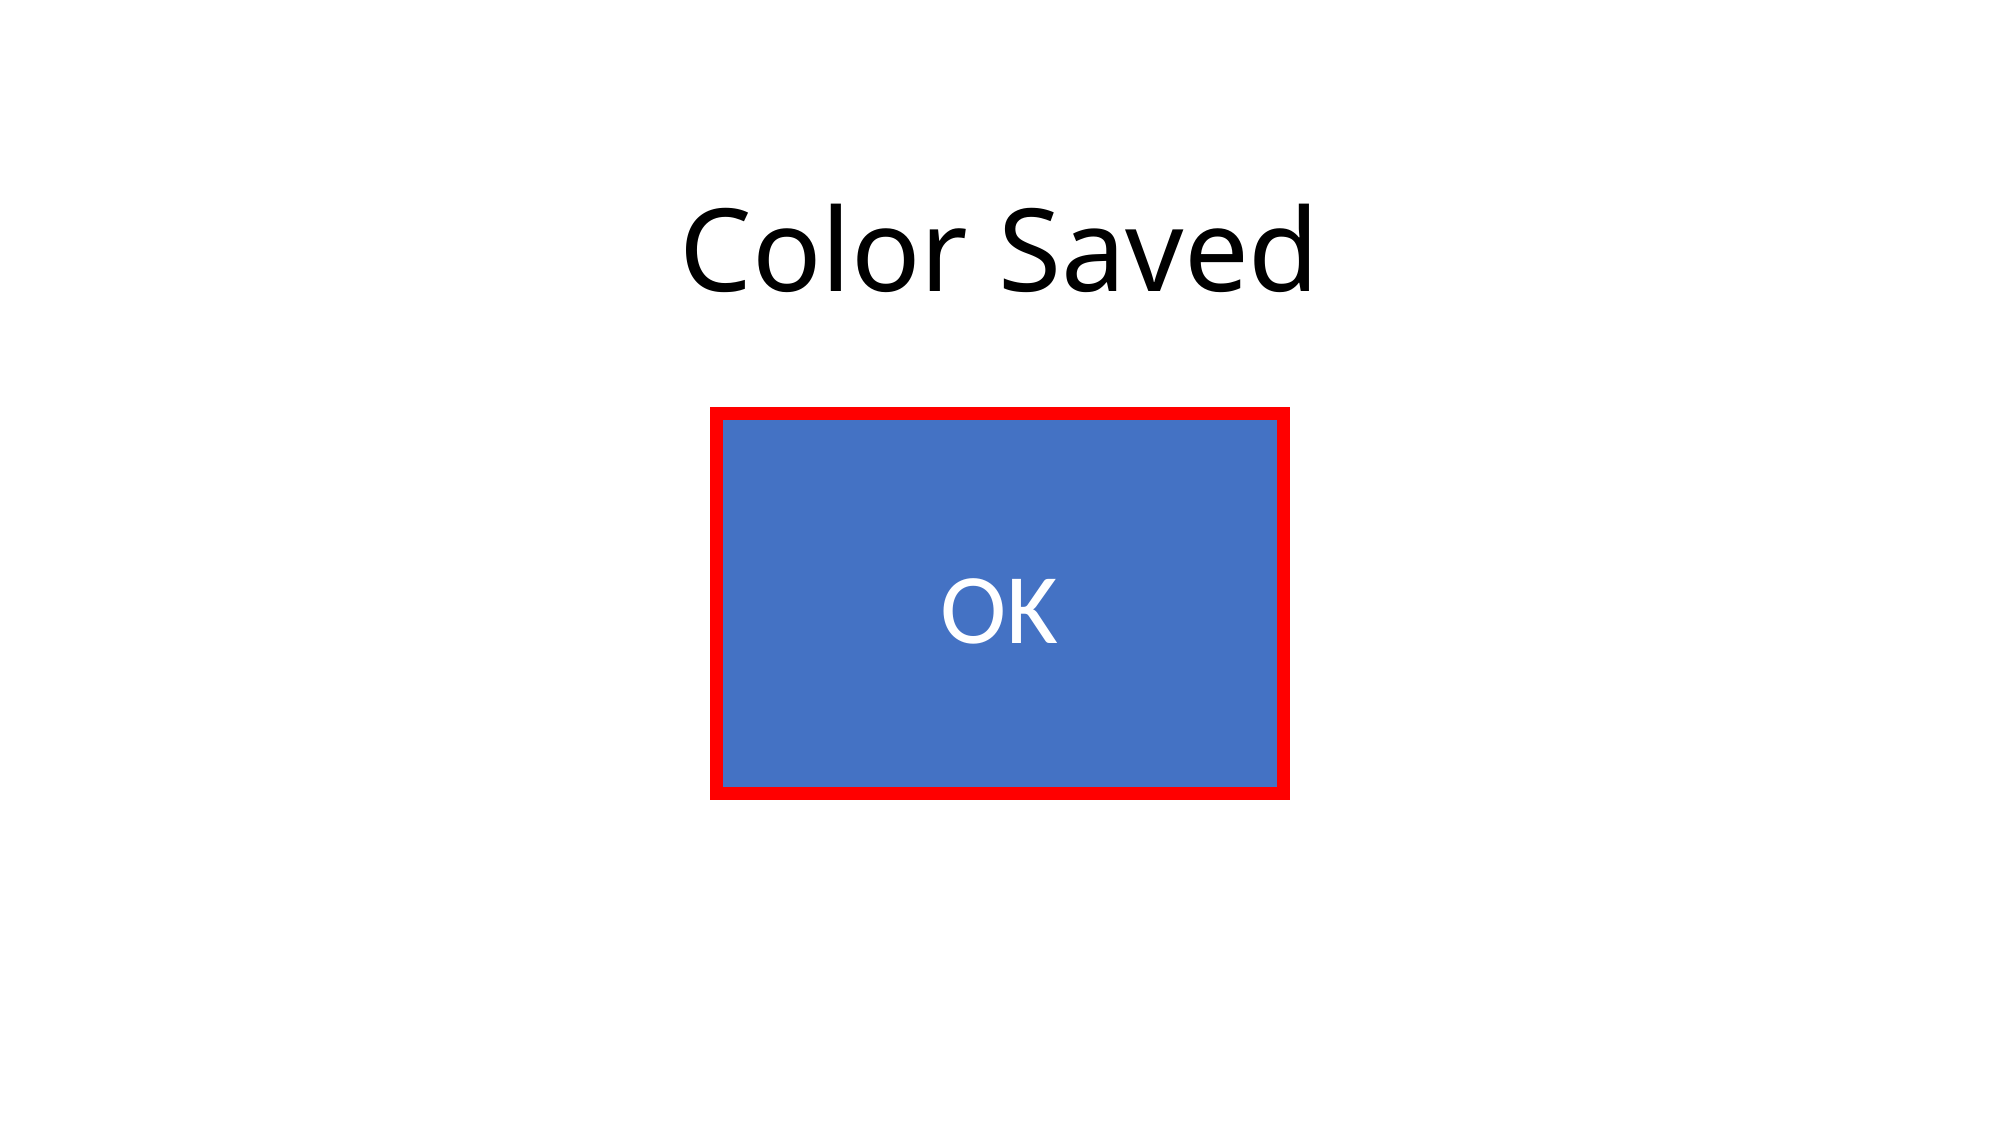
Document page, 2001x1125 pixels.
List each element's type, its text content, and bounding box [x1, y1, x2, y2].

text_box OK [716, 413, 1284, 795]
title Color Saved [249, 184, 1750, 325]
